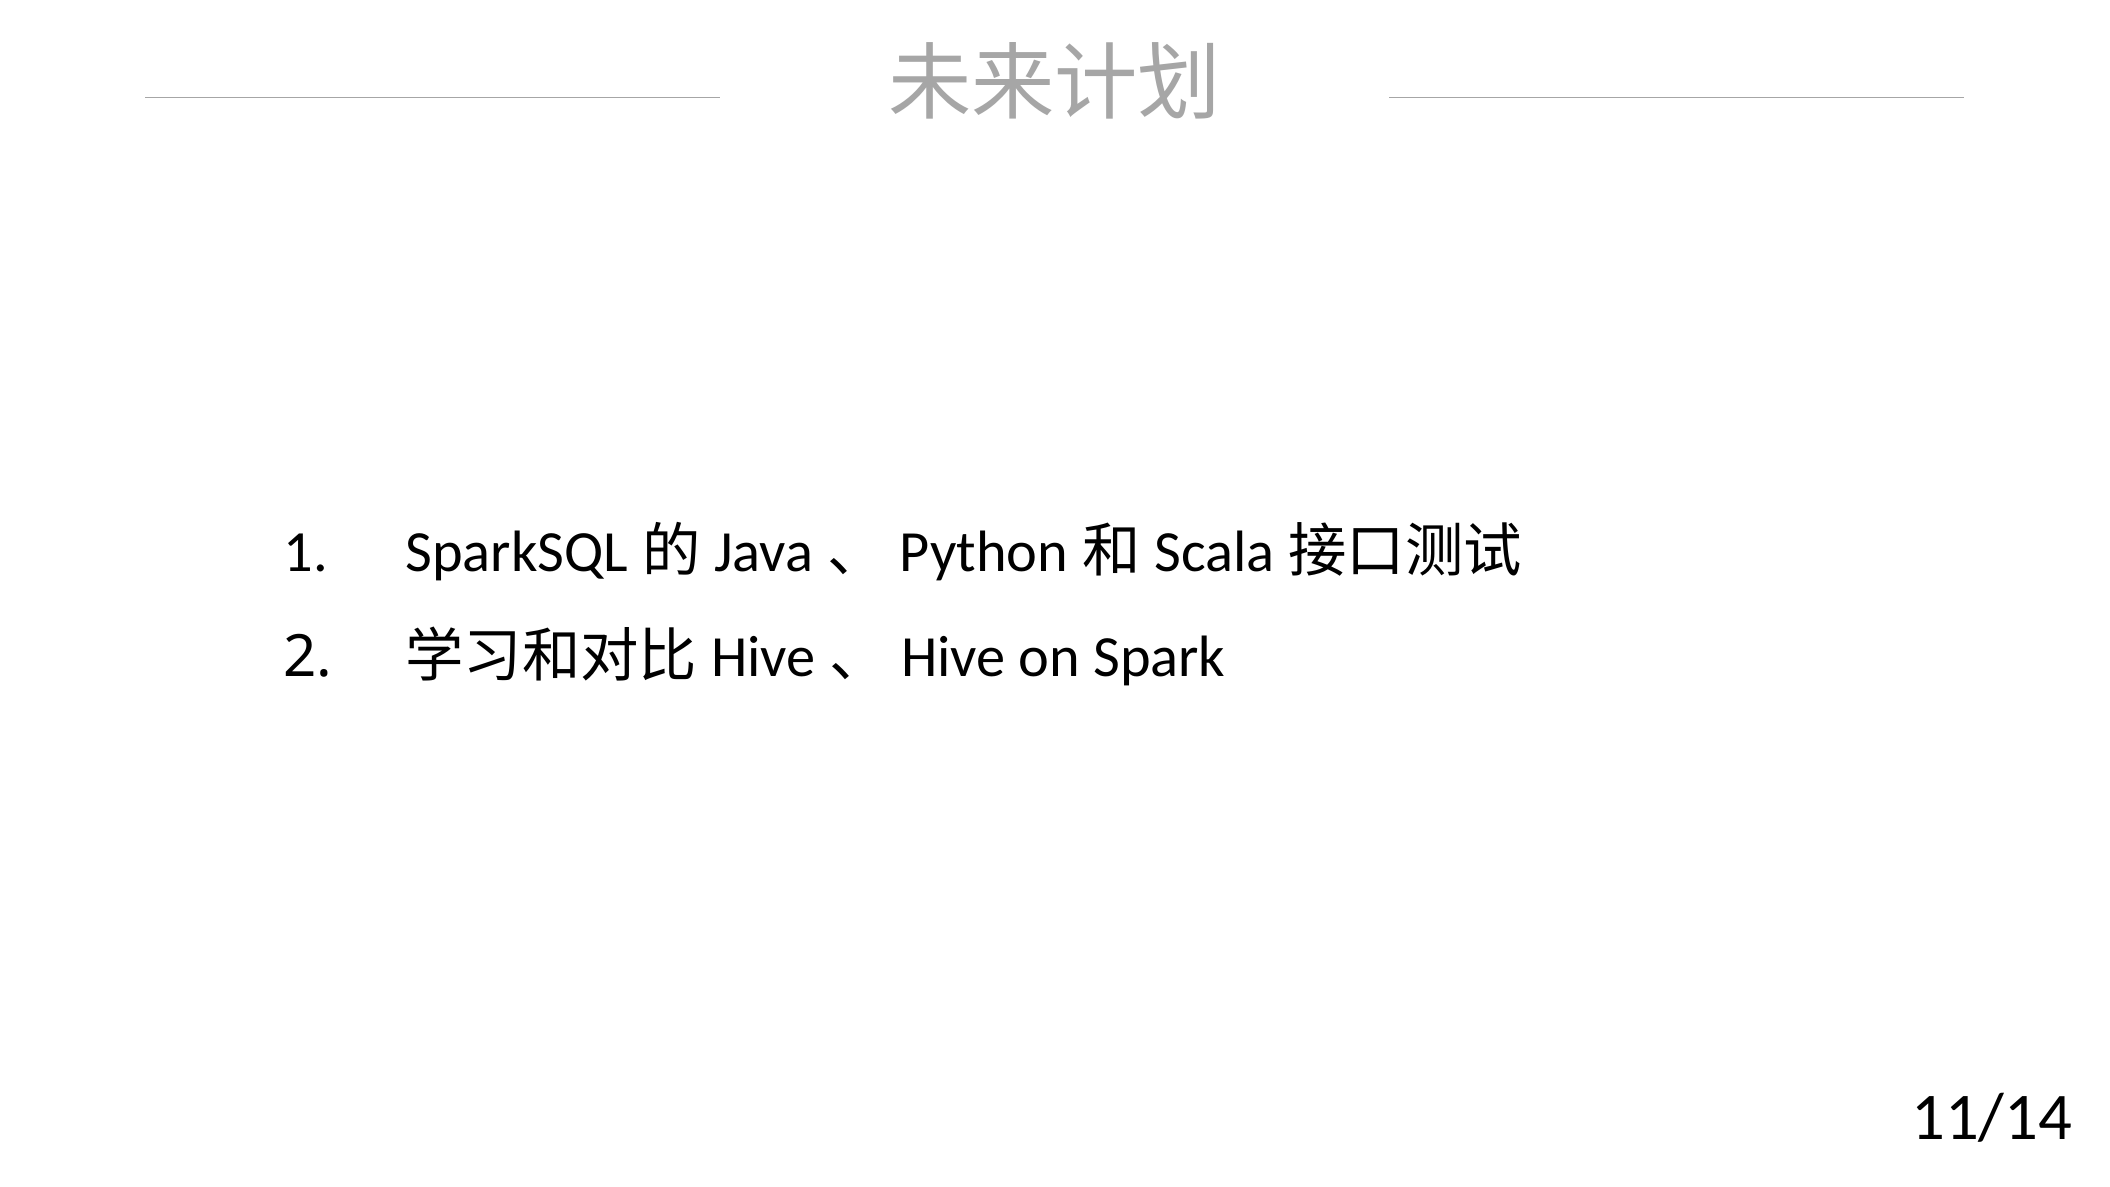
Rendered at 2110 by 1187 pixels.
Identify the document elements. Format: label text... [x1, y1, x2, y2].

text_box 未来计划 [730, 98, 1379, 129]
text_box SparkSQL的Java、Python和Scala接口测试 学习和对比Hive、Hive on Spark [269, 471, 1964, 696]
text_box 11/14 [1896, 1065, 2110, 1158]
text_box 未来计划 [730, 28, 1379, 96]
